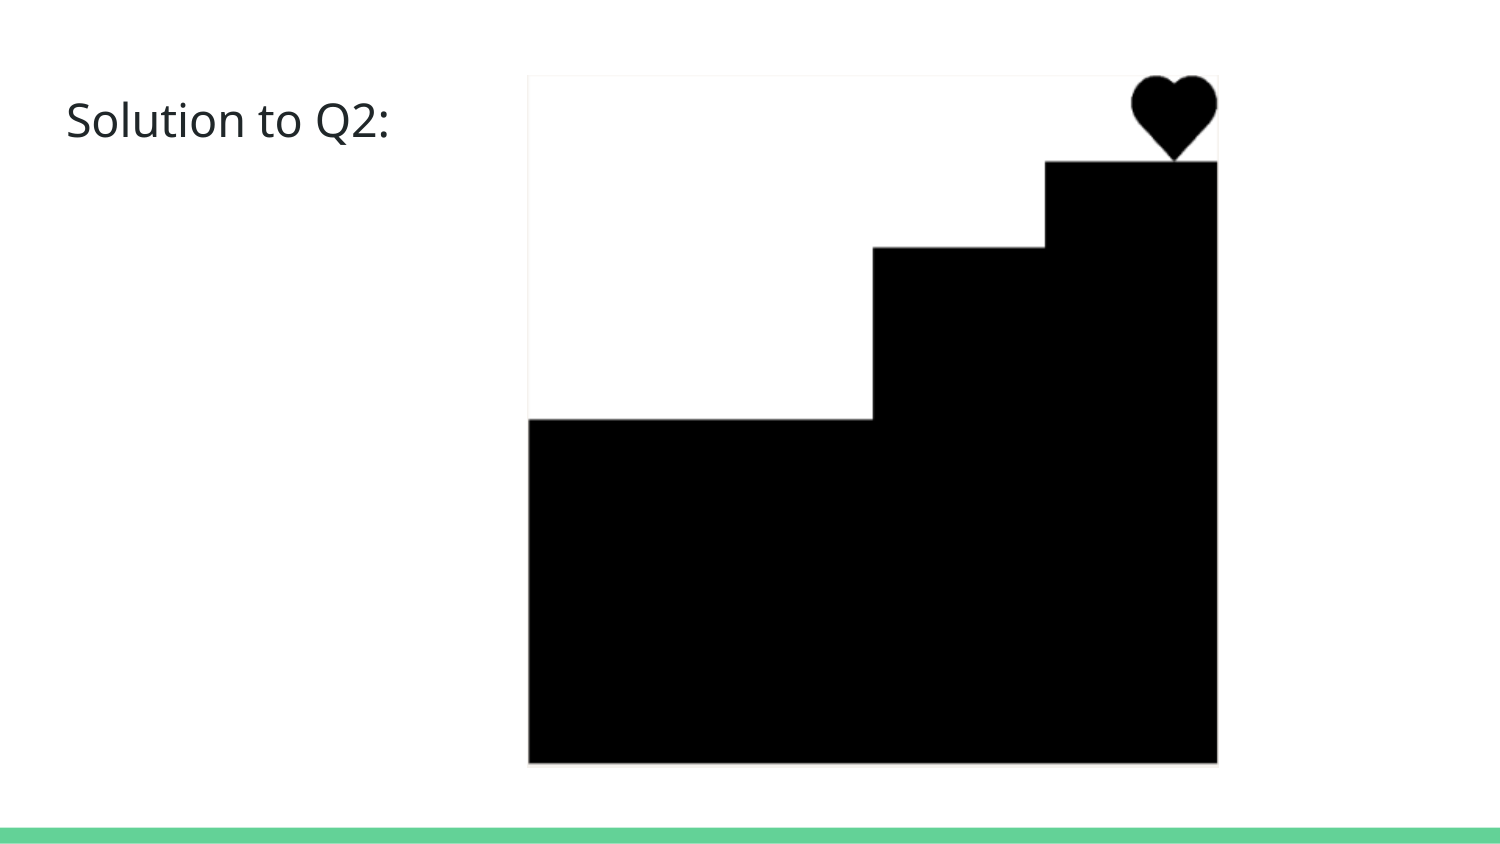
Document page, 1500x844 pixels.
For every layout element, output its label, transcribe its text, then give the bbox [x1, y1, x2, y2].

title Solution to Q2: [51, 72, 1449, 167]
picture [527, 75, 1219, 769]
